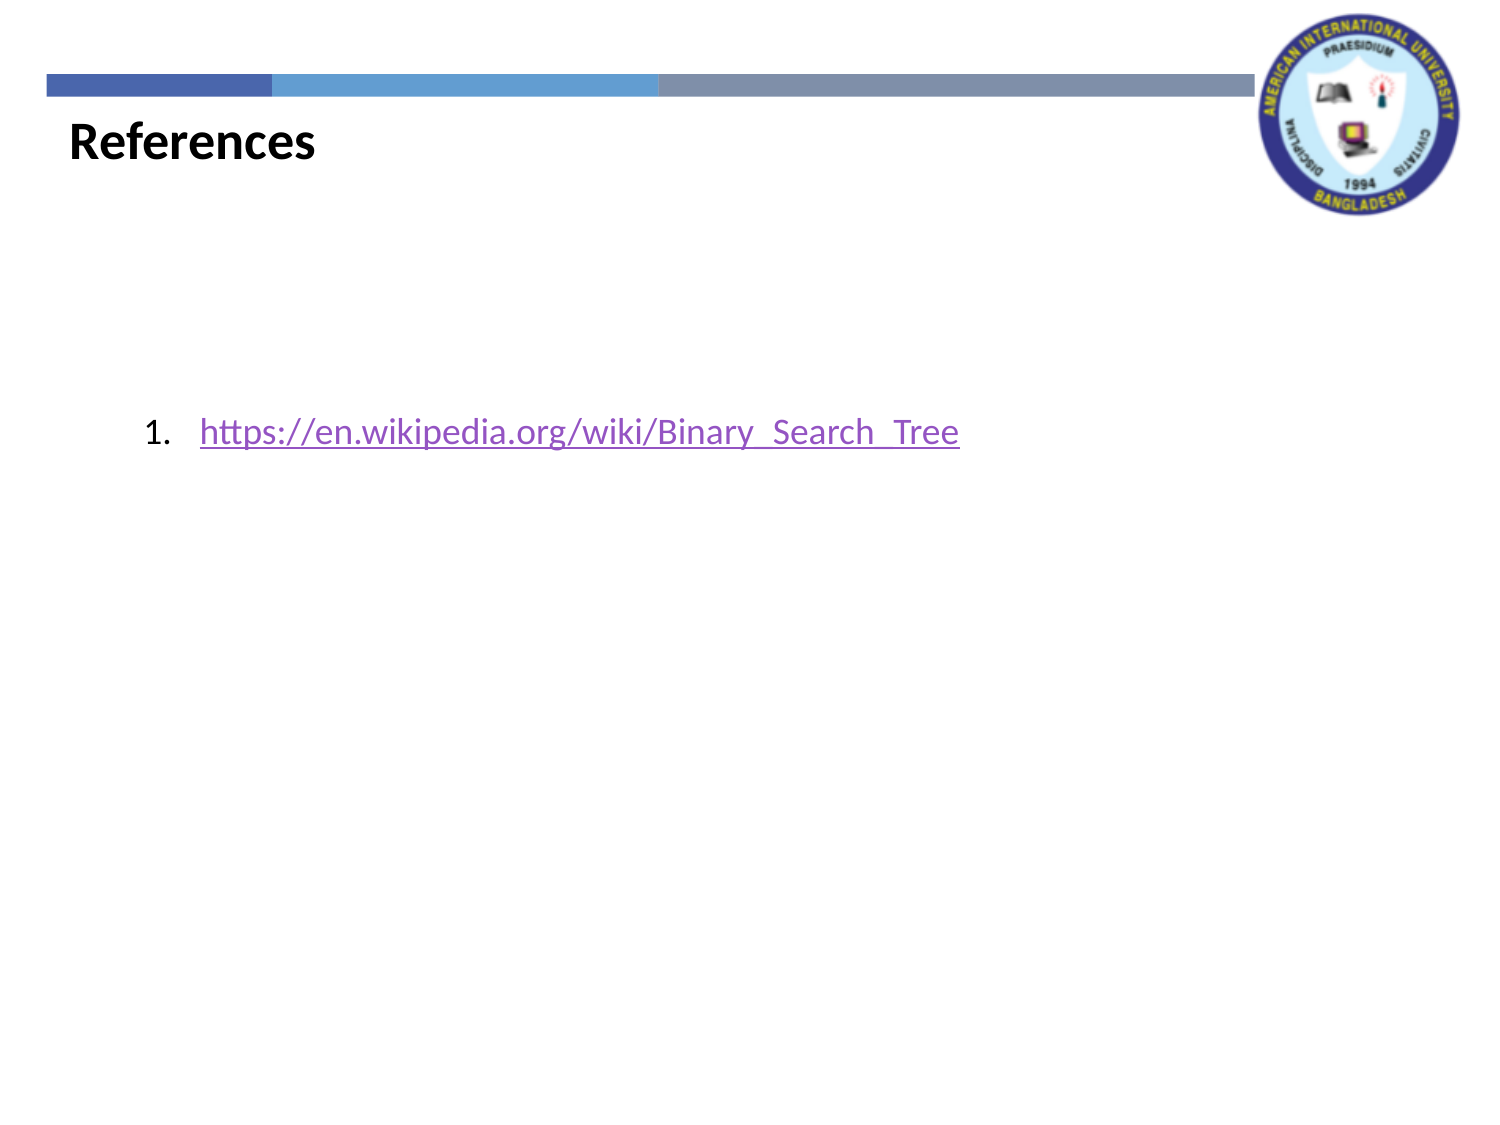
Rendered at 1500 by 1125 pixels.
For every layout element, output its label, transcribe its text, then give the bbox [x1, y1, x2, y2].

text_box References [54, 97, 586, 179]
picture [1254, 9, 1465, 221]
text_box https://en.wikipedia.org/wiki/Binary_Search_Tree [128, 399, 1459, 595]
